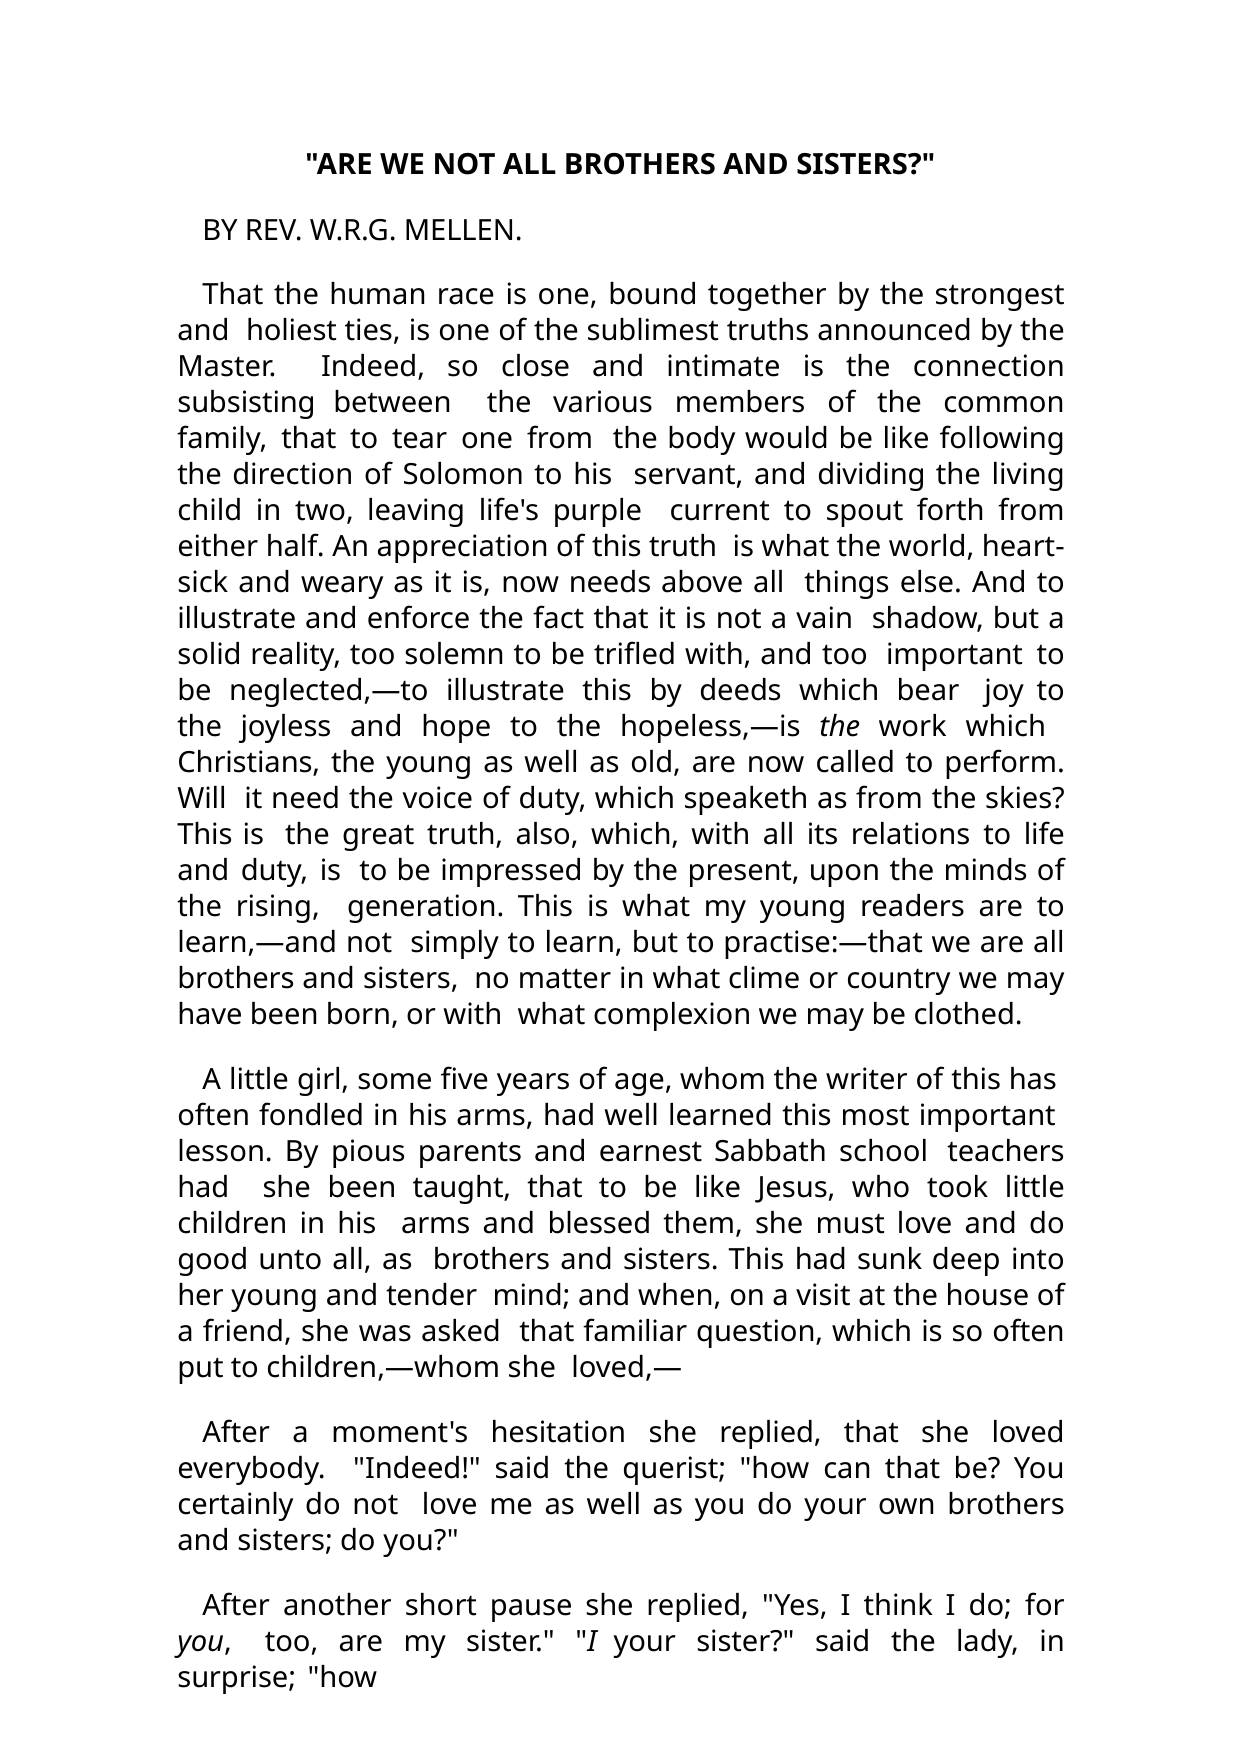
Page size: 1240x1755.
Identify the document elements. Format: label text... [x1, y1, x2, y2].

text_box "ARE WE NOT ALL BROTHERS AND SISTERS?" BY REV. W.R.G. MELLEN. That the human race is one, bound together by the strongest and holiest ties, is one of the sublimest truths announced by the Master. Indeed, so close and intimate is the connection subsisting between the various members of the common family, that to tear one from the body would be like following the direction of Solomon to his servant, and dividing the living child in two, leaving life's purple current to spout forth from either half. An appreciation of this truth is what the world, heart-sick and weary as it is, now needs above all things else. And to illustrate and enforce the fact that it is not a vain shadow, but a solid reality, too solemn to be trifled with, and too important to be neglected,—to illustrate this by deeds which bear joy to the joyless and hope to the hopeless,—is the work which Christians, the young as well as old, are now called to perform. Will it need the voice of duty, which speaketh as from the skies? This is the great truth, also, which, with all its relations to life and duty, is to be impressed by the present, upon the minds of the rising, generation. This is what my young readers are to learn,—and not simply to learn, but to practise:—that we are all brothers and sisters, no matter in what clime or country we may have been born, or with what complexion we may be clothed. A little girl, some five years of age, whom the writer of this has often fondled in his arms, had well learned this most important lesson. By pious parents and earnest Sabbath school teachers had she been taught, that to be like Jesus, who took little children in his arms and blessed them, she must love and do good unto all, as brothers and sisters. This had sunk deep into her young and tender mind; and when, on a visit at the house of a friend, she was asked that familiar question, which is so often put to children,—whom she loved,— After a moment's hesitation she replied, that she loved everybody. "Indeed!" said the querist; "how can that be? You certainly do not love me as well as you do your own brothers and sisters; do you?" After another short pause she replied, "Yes, I think I do; for you, too, are my sister." "I your sister?" said the lady, in surprise; "how [175, 143, 1066, 1693]
